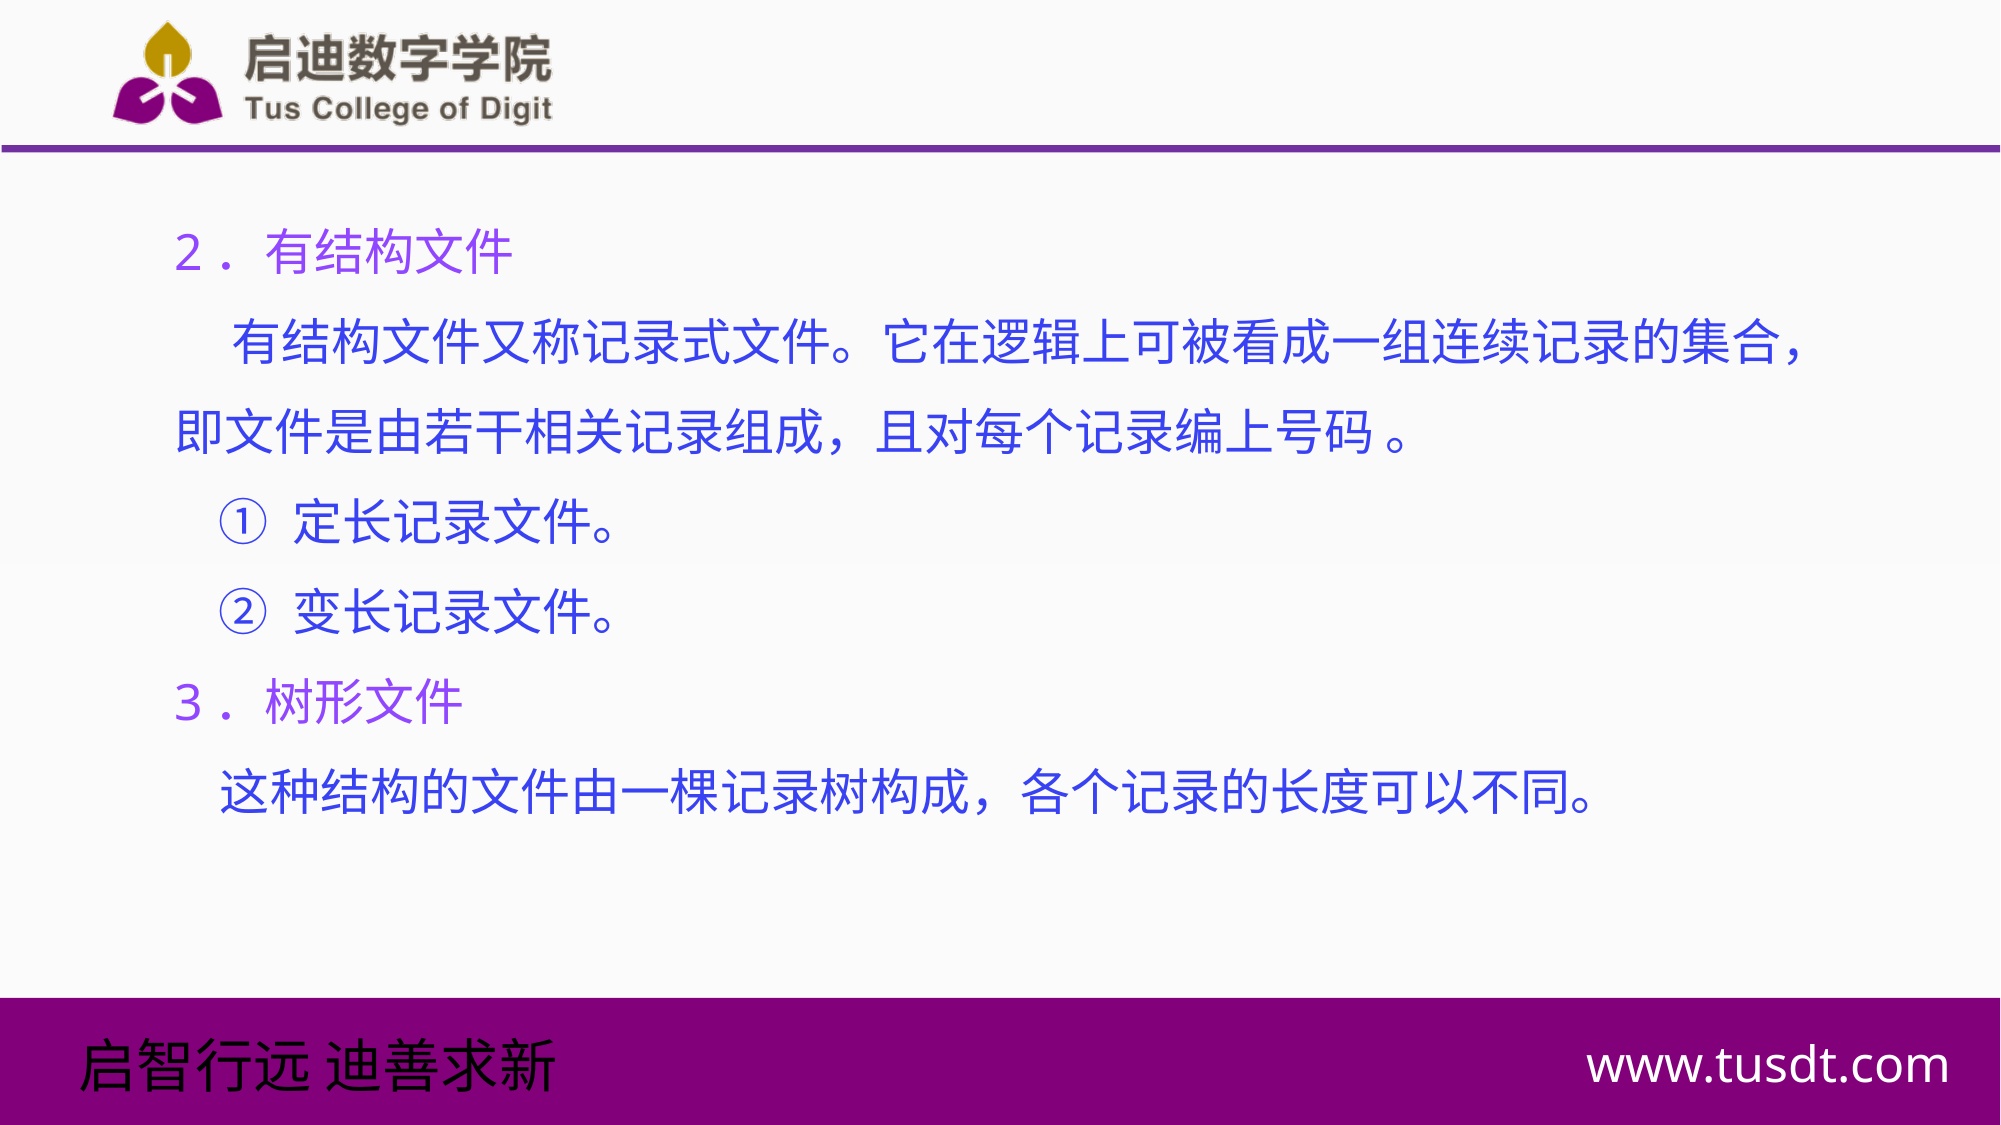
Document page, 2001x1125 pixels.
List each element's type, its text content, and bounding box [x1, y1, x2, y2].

text_box 2．有结构文件 有结构文件又称记录式文件。它在逻辑上可被看成一组连续记录的集合，即文件是由若干相关记录组成，且对每个记录编上号码 。 ① 定长记录文件。 ② 变长记录文件。 3．树形文件 这种结构的文件由一棵记录树构成，各个记录的长度可以不同。 [159, 182, 1867, 829]
picture [106, 11, 562, 134]
